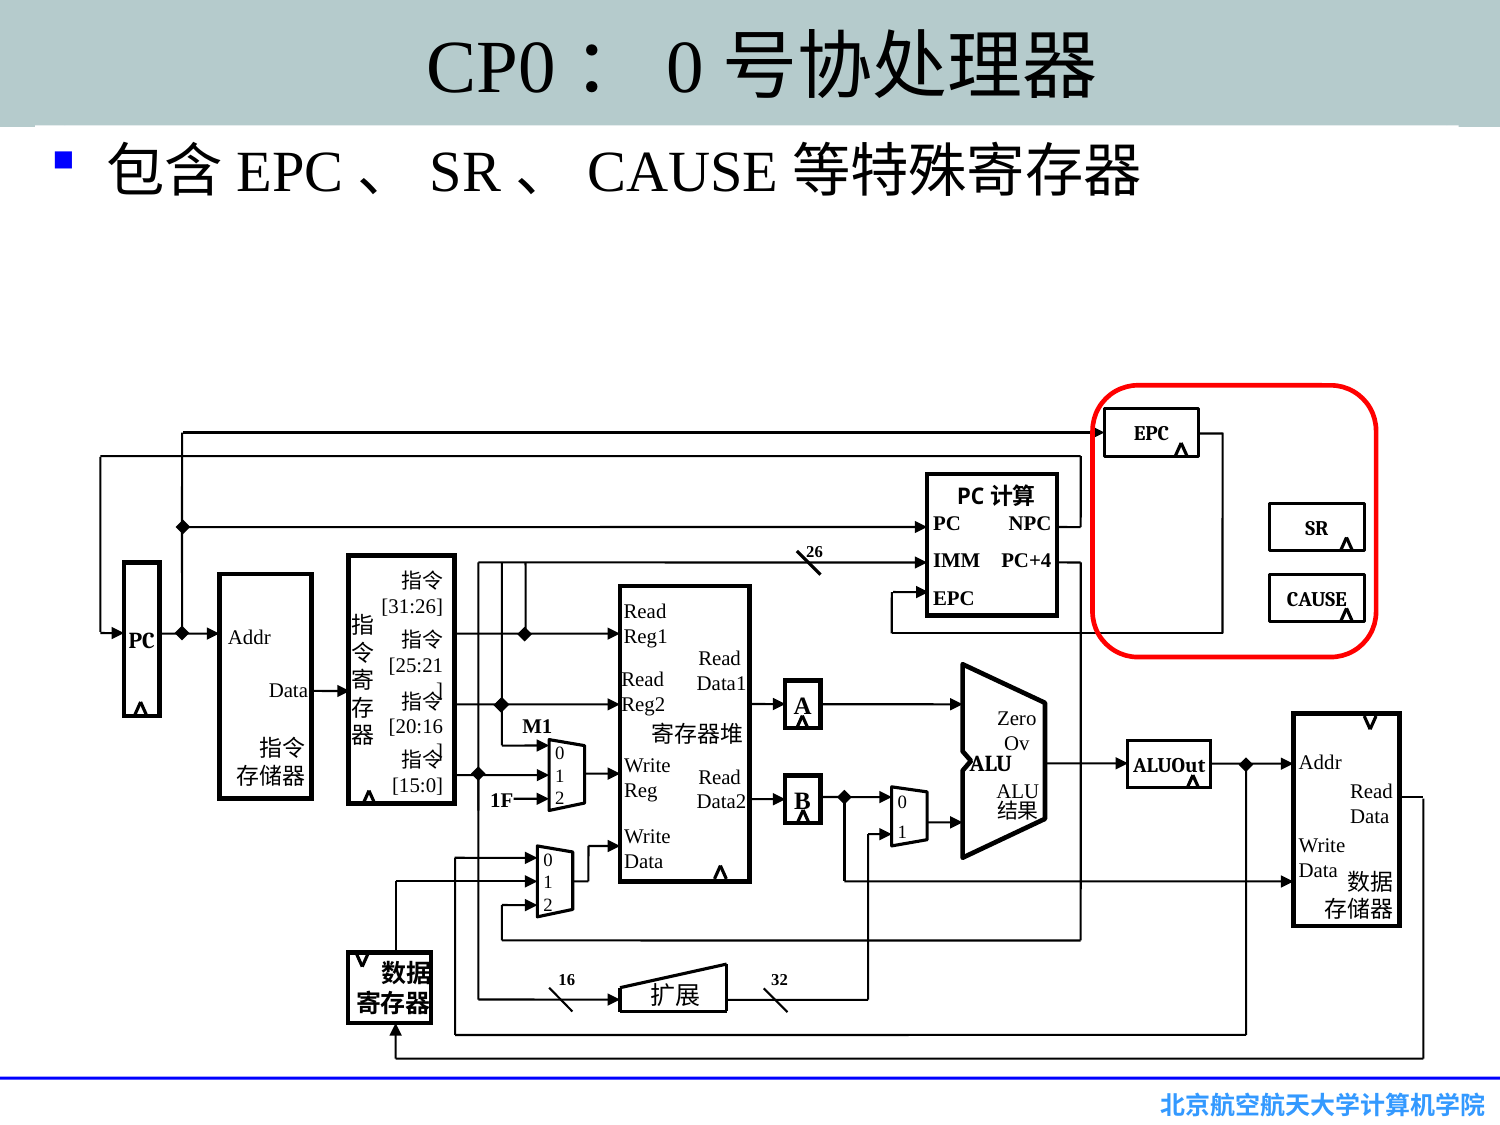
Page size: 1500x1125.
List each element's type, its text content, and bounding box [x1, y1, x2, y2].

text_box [347, 952, 432, 1024]
text_box [585, 767, 614, 780]
text_box [389, 1032, 402, 1059]
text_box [501, 704, 550, 746]
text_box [796, 715, 809, 730]
text_box [1081, 757, 1128, 770]
text_box [496, 698, 507, 707]
text_box [472, 768, 478, 780]
text_box A [784, 680, 821, 728]
text_box [1240, 758, 1252, 771]
text_box Data [268, 677, 310, 703]
text_box [1252, 757, 1287, 770]
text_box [926, 473, 1058, 616]
text_box 0 1 2 [549, 740, 585, 811]
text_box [181, 526, 928, 634]
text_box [362, 790, 376, 805]
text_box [1340, 608, 1353, 622]
text_box ALUOut [1127, 740, 1211, 788]
title CP0：0号协处理器 [35, 7, 1489, 118]
picture [0, 0, 1500, 127]
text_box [1292, 712, 1400, 927]
text_box [524, 851, 534, 856]
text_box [348, 643, 455, 804]
text_box [479, 768, 485, 779]
text_box [820, 698, 957, 711]
text_box 指令 存储器 [219, 643, 312, 799]
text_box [1340, 537, 1353, 551]
text_box [483, 768, 549, 782]
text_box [572, 845, 621, 882]
text_box [312, 684, 343, 698]
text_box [619, 963, 727, 1013]
text_box [868, 827, 892, 841]
text_box 0 1 2 [537, 845, 567, 856]
text_box 1F [489, 795, 514, 811]
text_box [1186, 774, 1200, 789]
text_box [100, 455, 1081, 633]
text_box [550, 698, 614, 711]
text_box [927, 816, 957, 829]
text_box [754, 792, 786, 806]
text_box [962, 663, 1046, 856]
text_box [754, 697, 786, 711]
text_box [838, 791, 851, 803]
text_box Addr [227, 643, 310, 650]
text_box [851, 790, 891, 804]
text_box [1092, 385, 1377, 658]
text_box [514, 792, 549, 805]
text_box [619, 585, 751, 856]
text_box [1252, 875, 1287, 888]
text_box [796, 809, 810, 824]
list 包含EPC、SR、CAUSE等特殊寄存器 [35, 125, 1459, 433]
text_box PC [123, 641, 160, 716]
text_box B [784, 775, 821, 823]
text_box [1363, 715, 1377, 730]
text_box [1174, 442, 1188, 457]
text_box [134, 701, 147, 716]
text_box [454, 857, 1247, 1036]
text_box 0 1 [891, 786, 928, 846]
